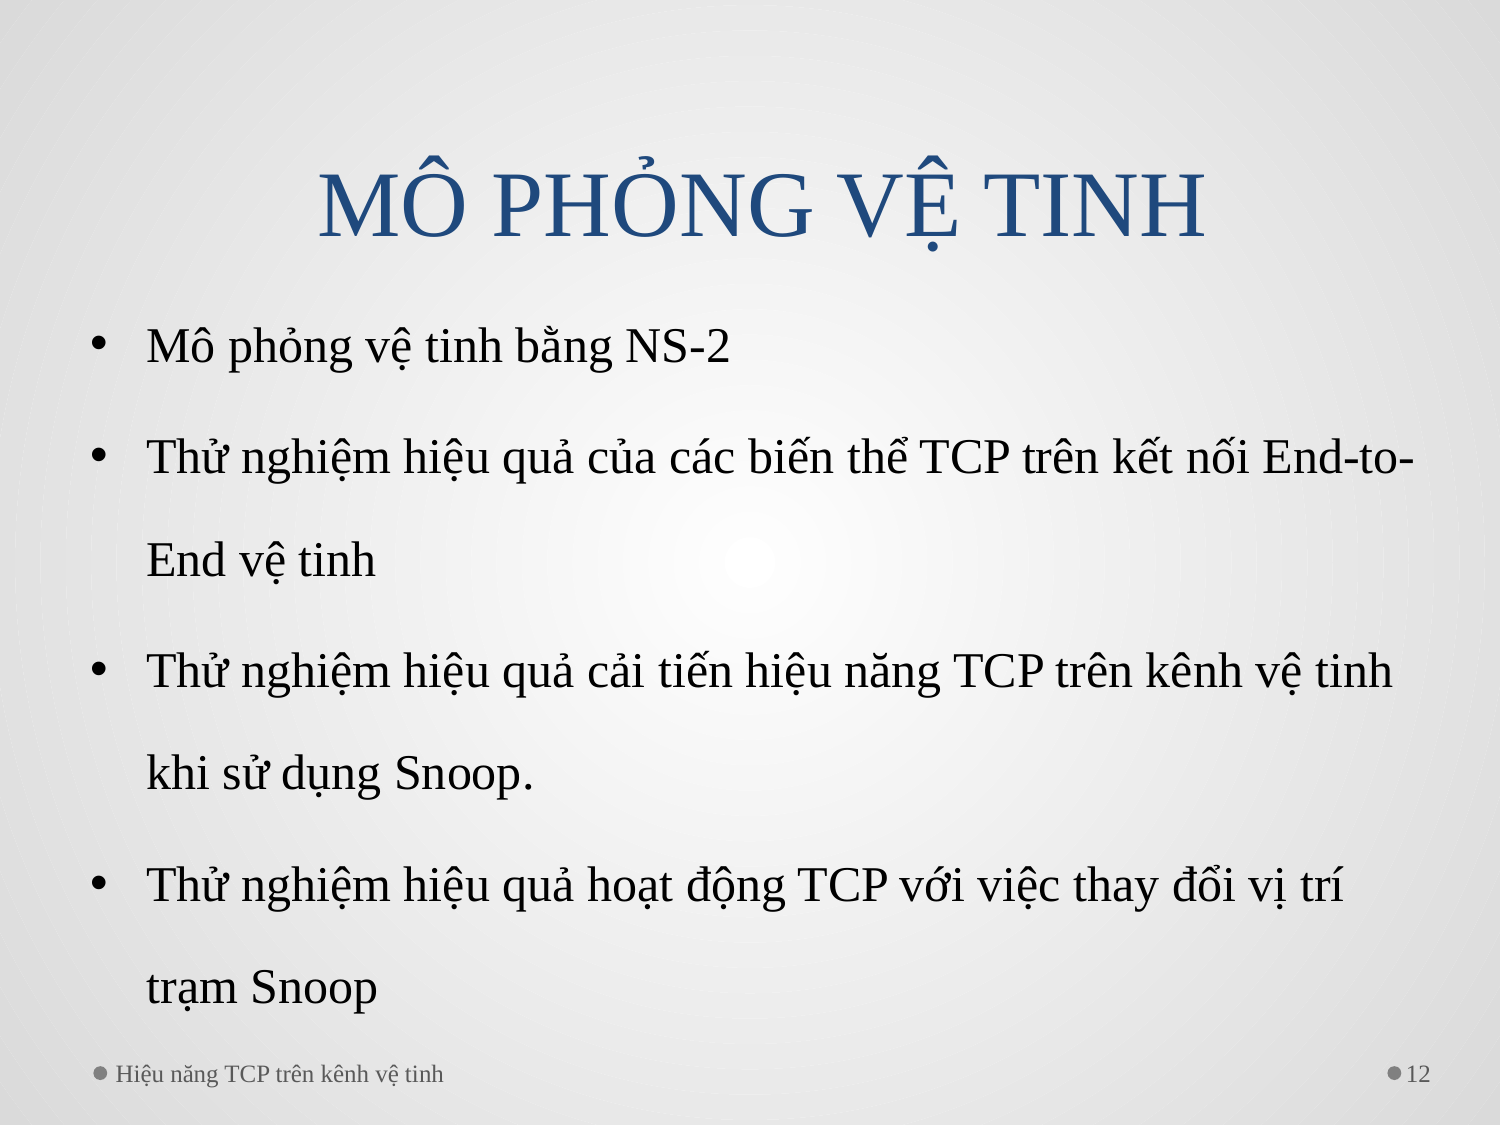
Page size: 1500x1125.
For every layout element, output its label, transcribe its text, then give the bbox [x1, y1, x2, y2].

footer Hiệu năng TCP trên kênh vệ tinh [108, 1042, 576, 1103]
slide_number 12 [1401, 1042, 1494, 1103]
title MÔ PHỎNG VỆ TINH [87, 0, 1438, 262]
list Mô phỏng vệ tinh bằng NS-2 Thử nghiệm hiệu quả của các biến thể TCP trên kết nối End-to-End vệ tinh Thử nghiệm hiệu quả cải tiến hiệu năng TCP trên kênh vệ tinh khi sử dụng Snoop. Thử nghiệm hiệu quả hoạt động TCP với việc thay đổi vị trí trạm Snoop [75, 262, 1450, 1025]
